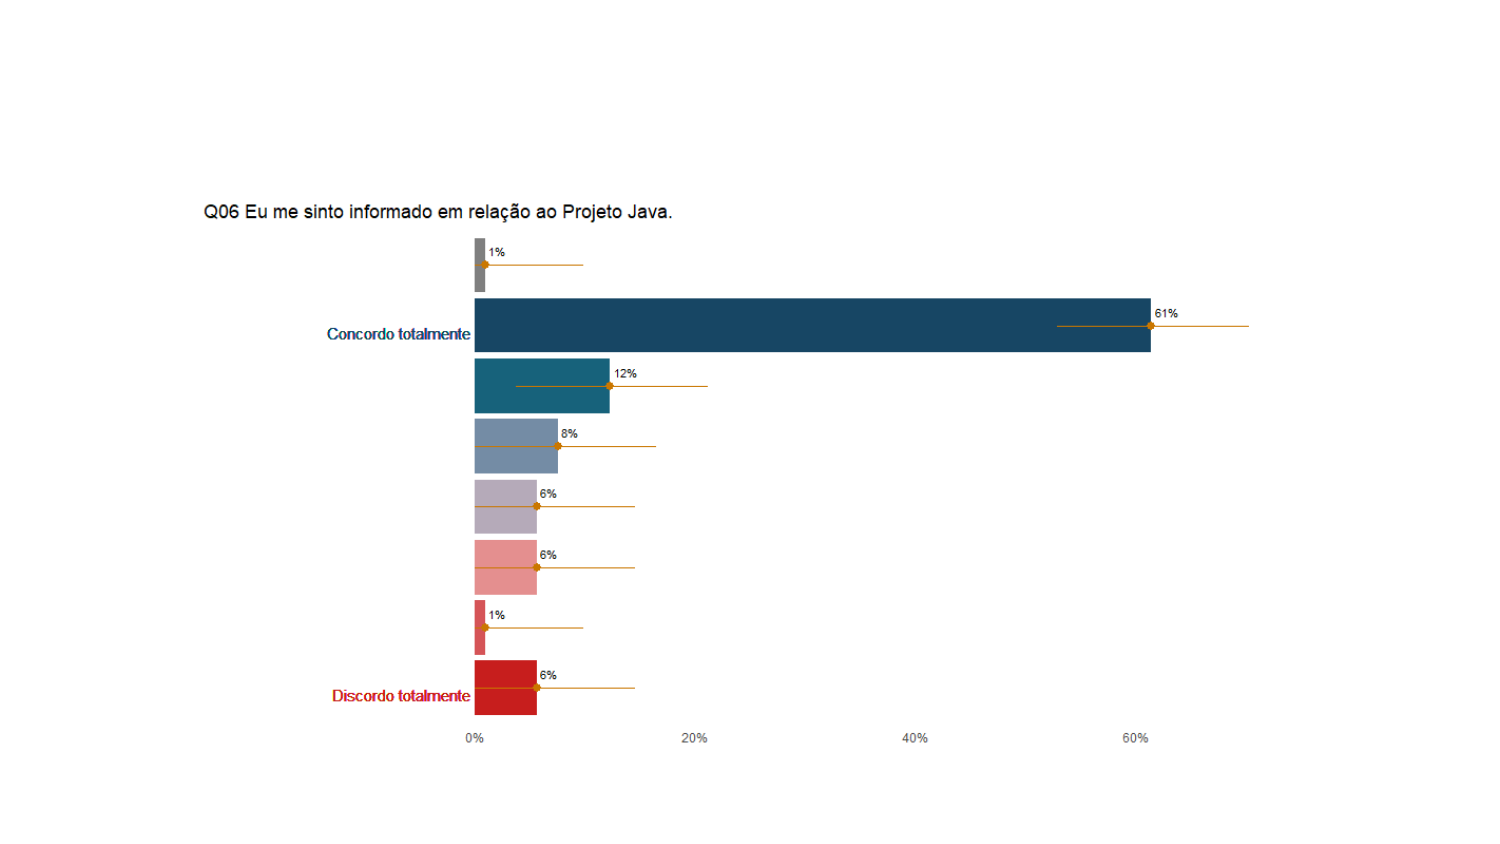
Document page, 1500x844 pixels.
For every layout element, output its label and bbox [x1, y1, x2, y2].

picture [193, 195, 1307, 753]
